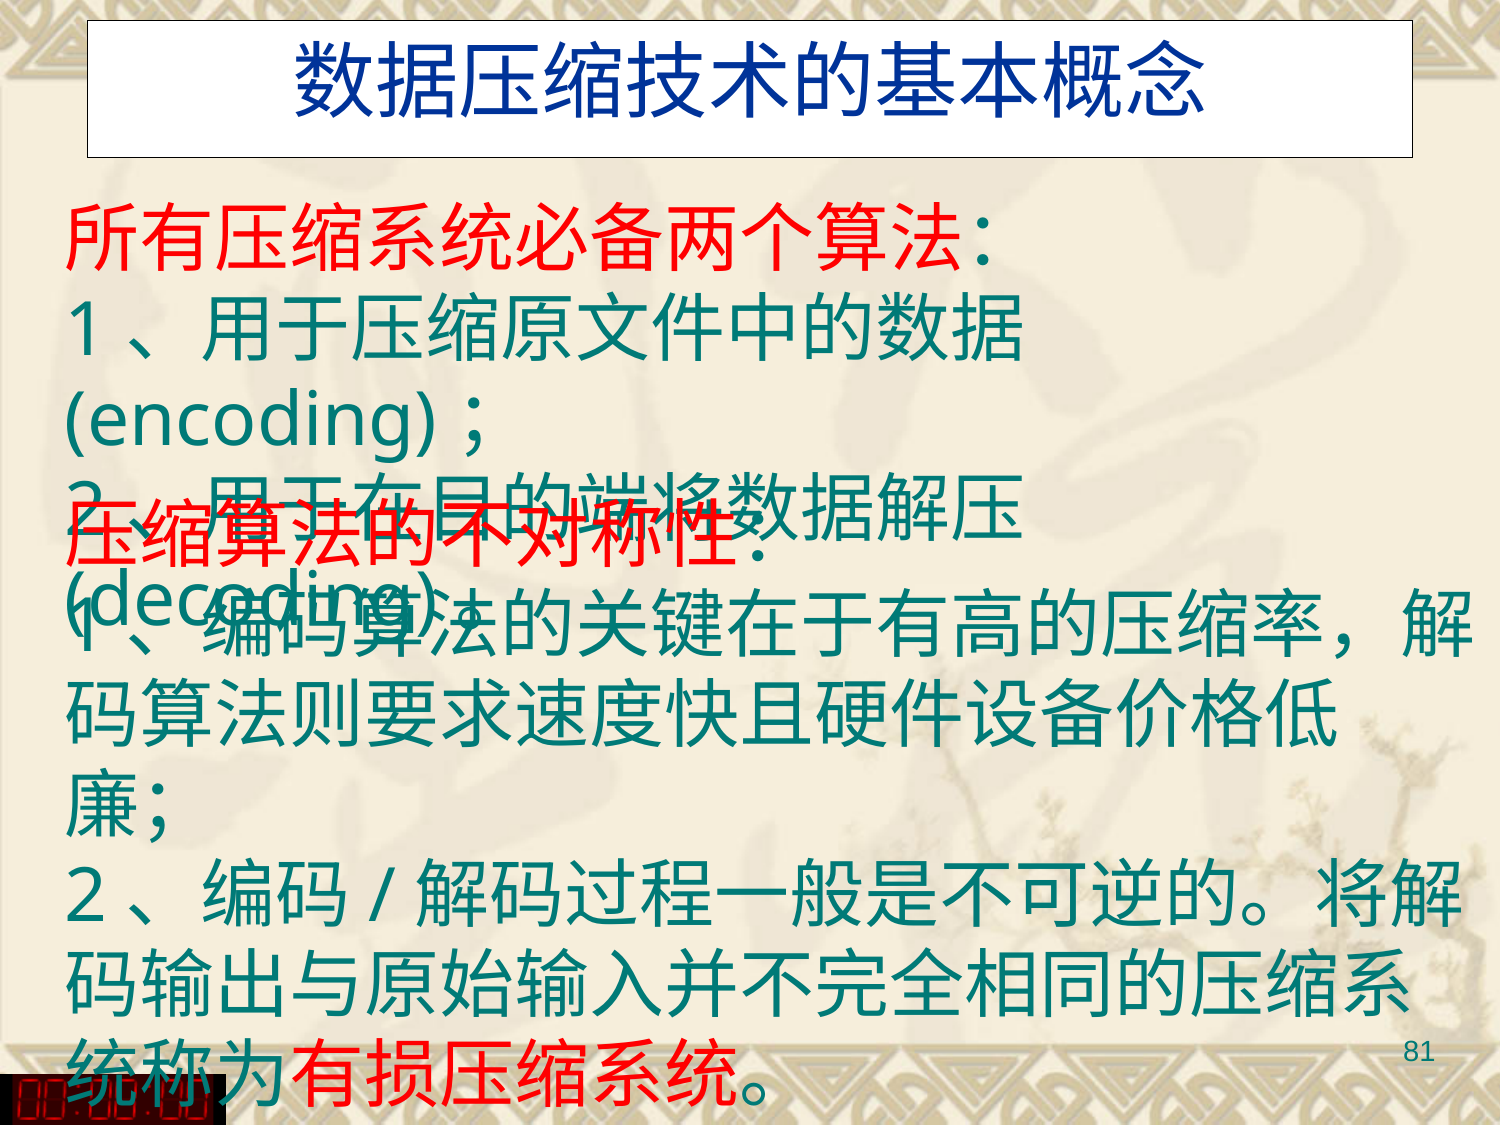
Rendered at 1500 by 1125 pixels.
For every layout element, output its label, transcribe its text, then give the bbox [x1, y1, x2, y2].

text_box 压缩算法的不对称性： 1、编码算法的关键在于有高的压缩率，解码算法则要求速度快且硬件设备价格低廉； 2、编码/解码过程一般是不可逆的。将解码输出与原始输入并不完全相同的压缩系统称为有损压缩系统。 [50, 479, 1500, 1124]
text_box 所有压缩系统必备两个算法： 1、用于压缩原文件中的数据(encoding)； 2、用于在目的端将数据解压(decoding)。 [50, 182, 1500, 479]
title 数据压缩技术的基本概念 [87, 20, 1413, 158]
slide_number 81 [1074, 1024, 1451, 1103]
picture [0, 0, 1500, 1125]
